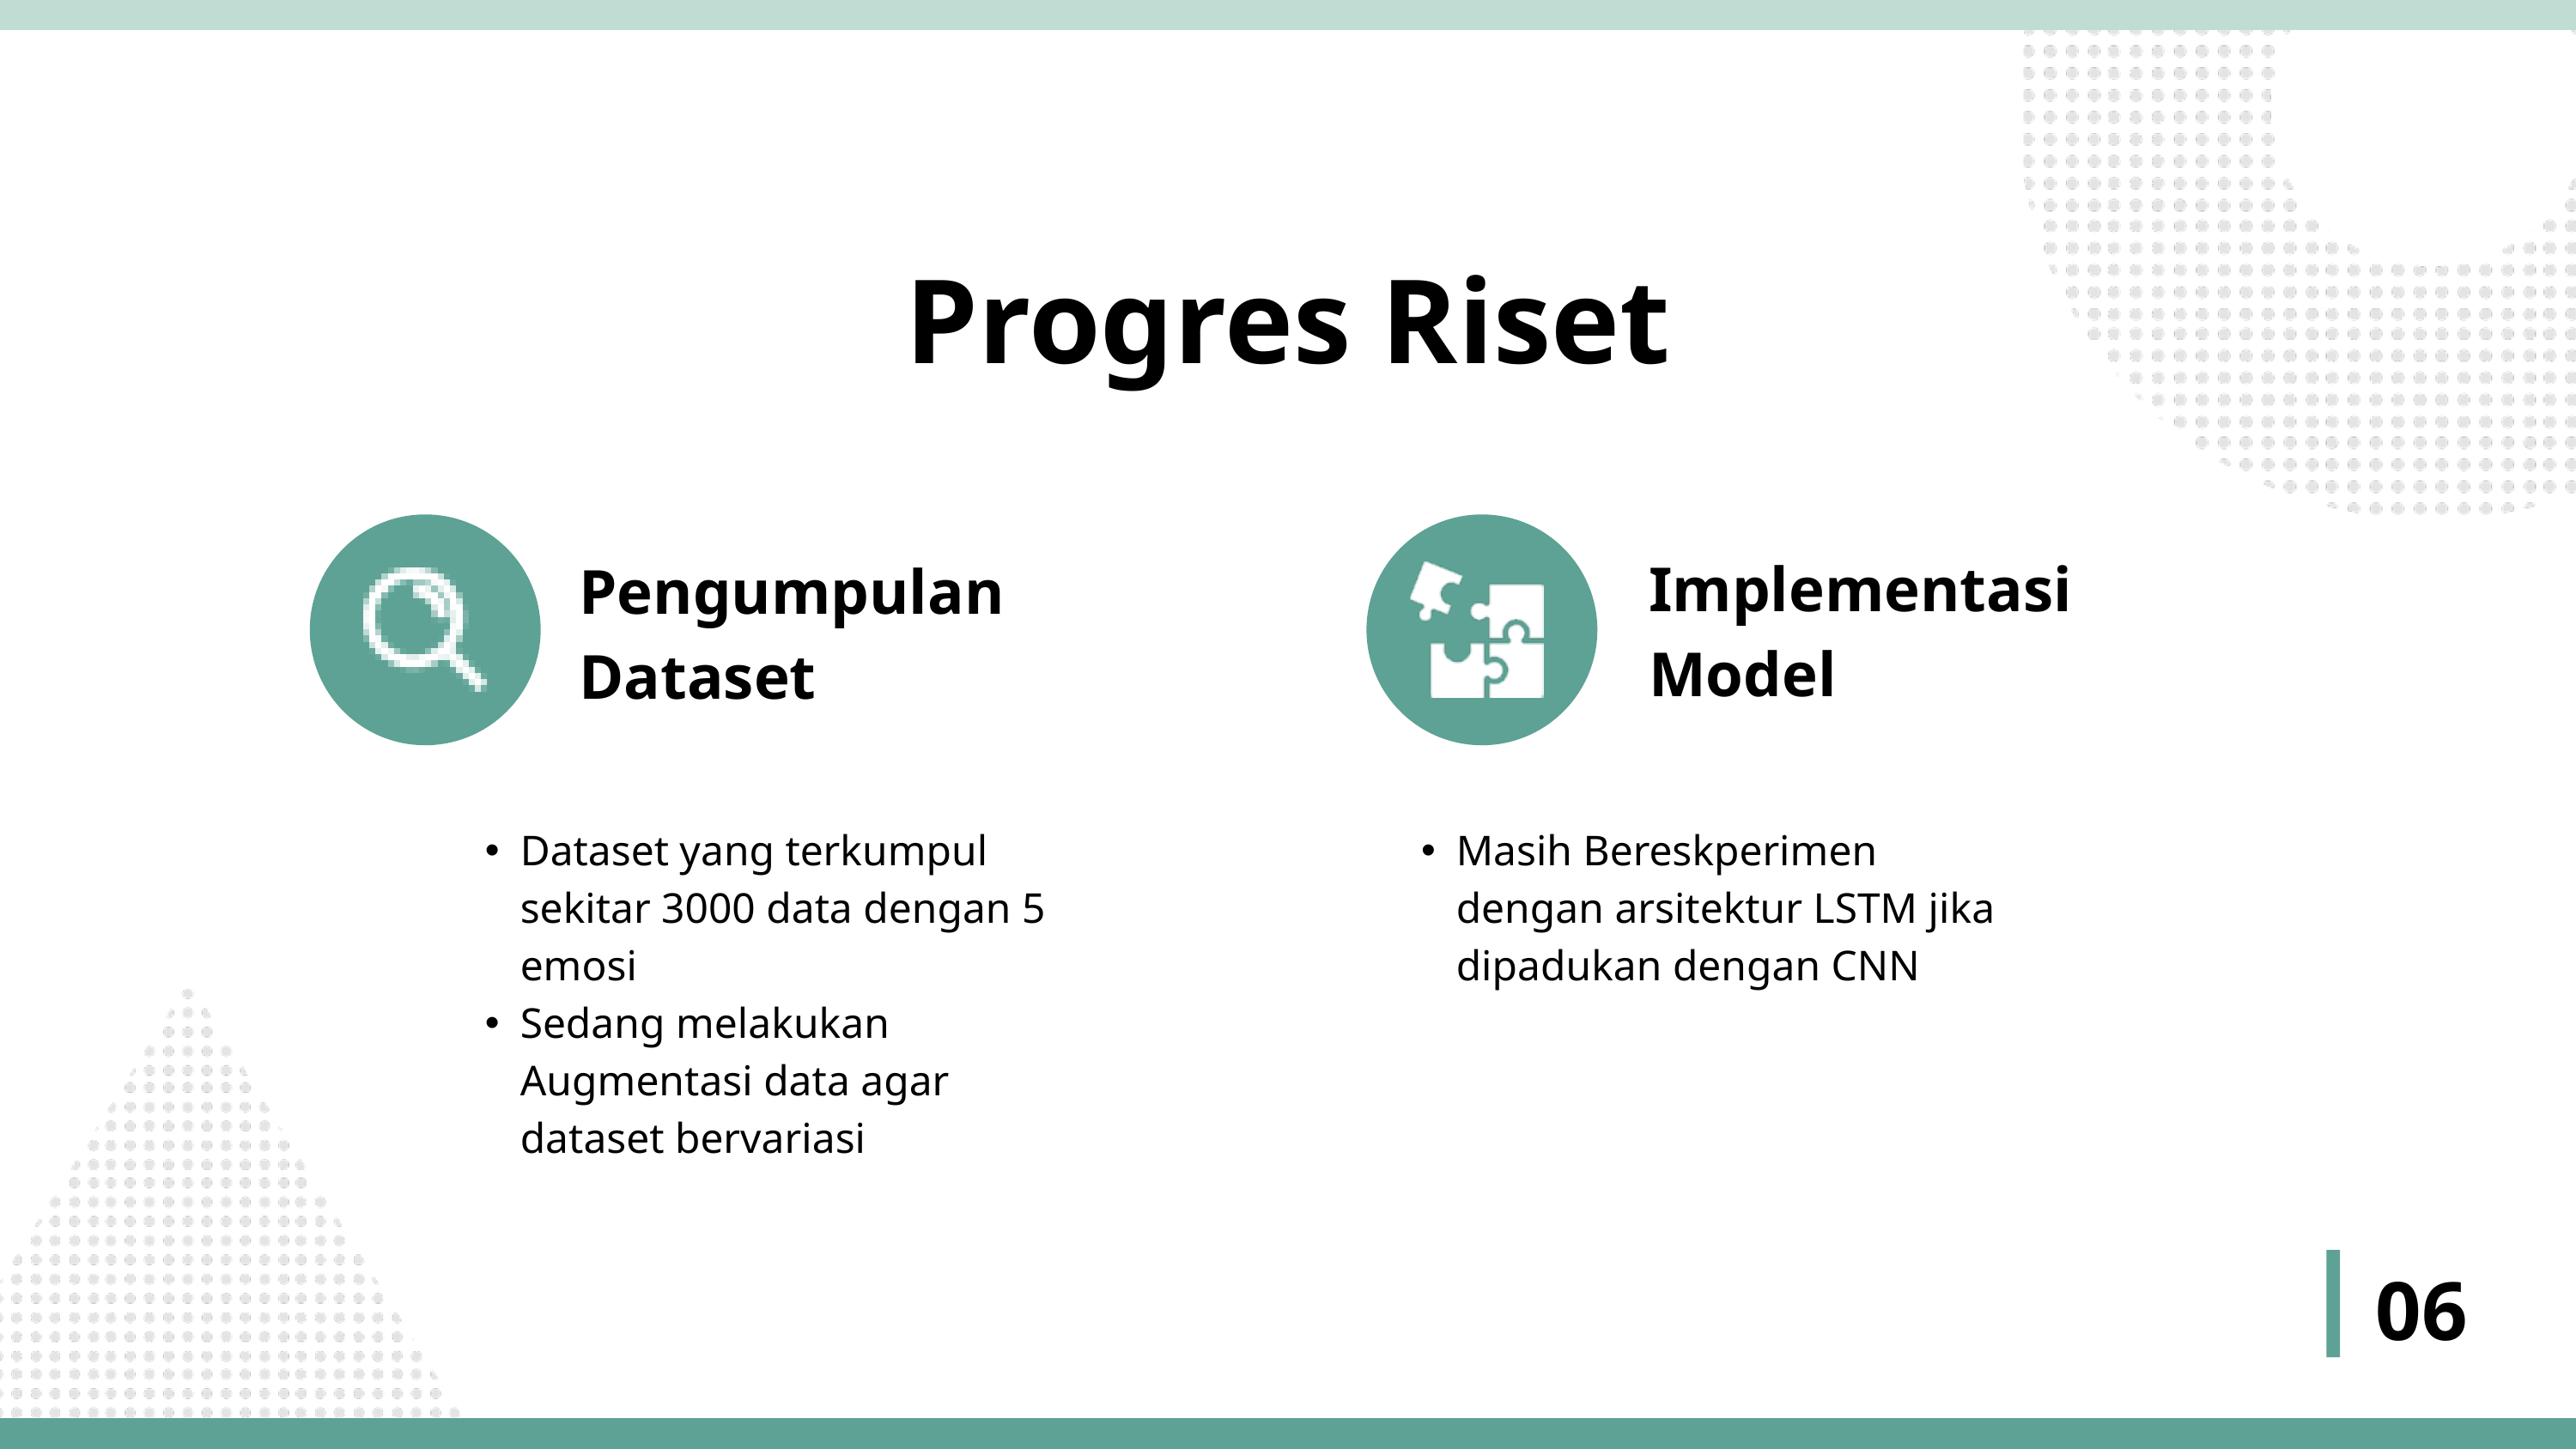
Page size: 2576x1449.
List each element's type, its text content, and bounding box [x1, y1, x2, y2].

text_box Masih Bereskperimen dengan arsitektur LSTM jika dipadukan dengan CNN [1386, 816, 2024, 990]
text_box Implementasi Model [1649, 538, 2180, 709]
text_box Pengumpulan Dataset [579, 541, 1136, 712]
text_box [0, 1418, 2576, 1449]
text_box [309, 514, 541, 746]
text_box [2023, 40, 2576, 515]
text_box Dataset yang terkumpul sekitar 3000 data dengan 5 emosi Sedang melakukan Augmentasi data agar dataset bervariasi [450, 816, 1088, 1162]
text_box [1366, 514, 1598, 746]
text_box Progres Riset [631, 224, 1945, 387]
text_box [0, 989, 535, 1418]
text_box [0, 0, 2576, 31]
text_box 06 [2333, 1244, 2468, 1357]
